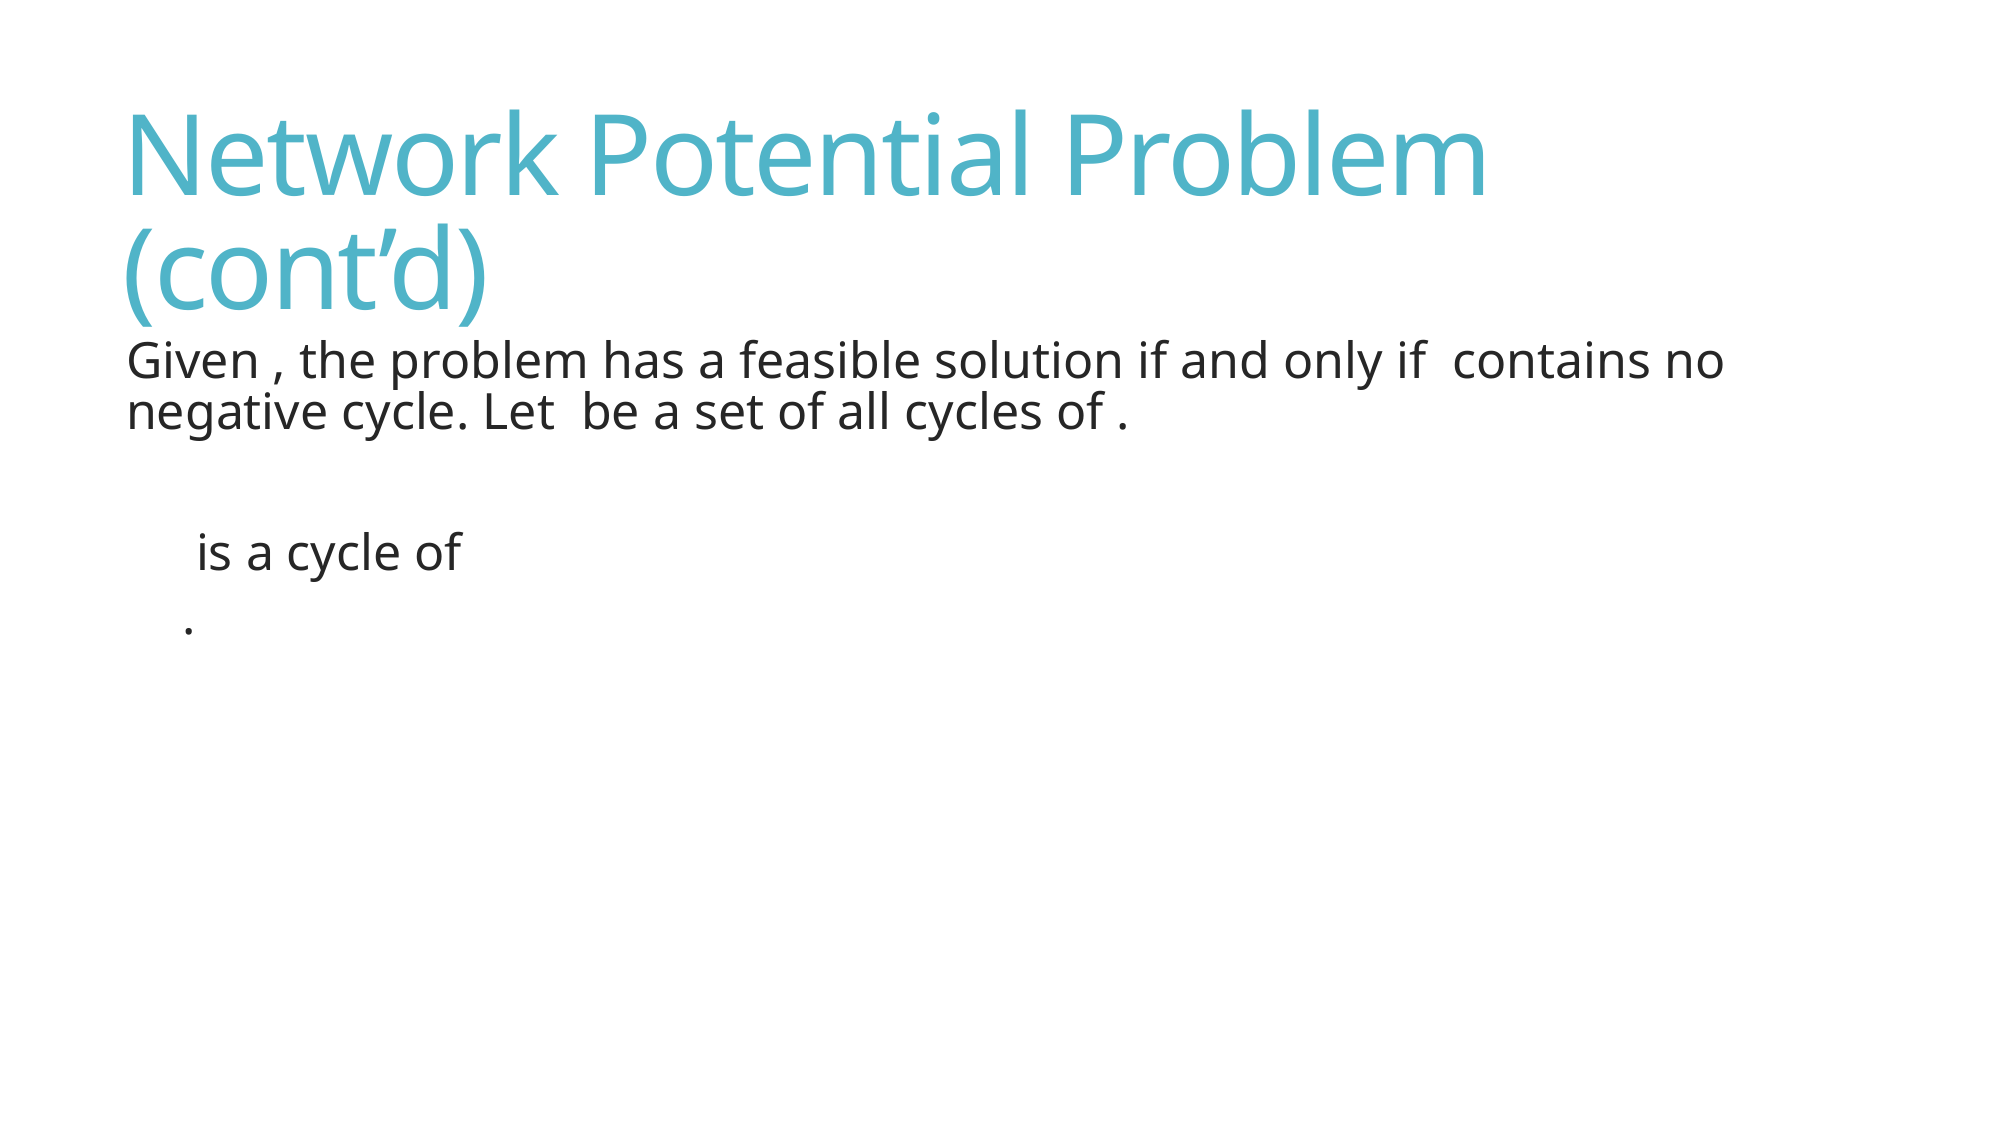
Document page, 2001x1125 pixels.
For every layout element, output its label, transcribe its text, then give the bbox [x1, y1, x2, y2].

list Given , the problem has a feasible solution if and only if contains no negative cycle. Let be a set of all cycles of . is a cycle of . [111, 329, 1876, 948]
title Network Potential Problem (cont’d) [107, 81, 1875, 354]
